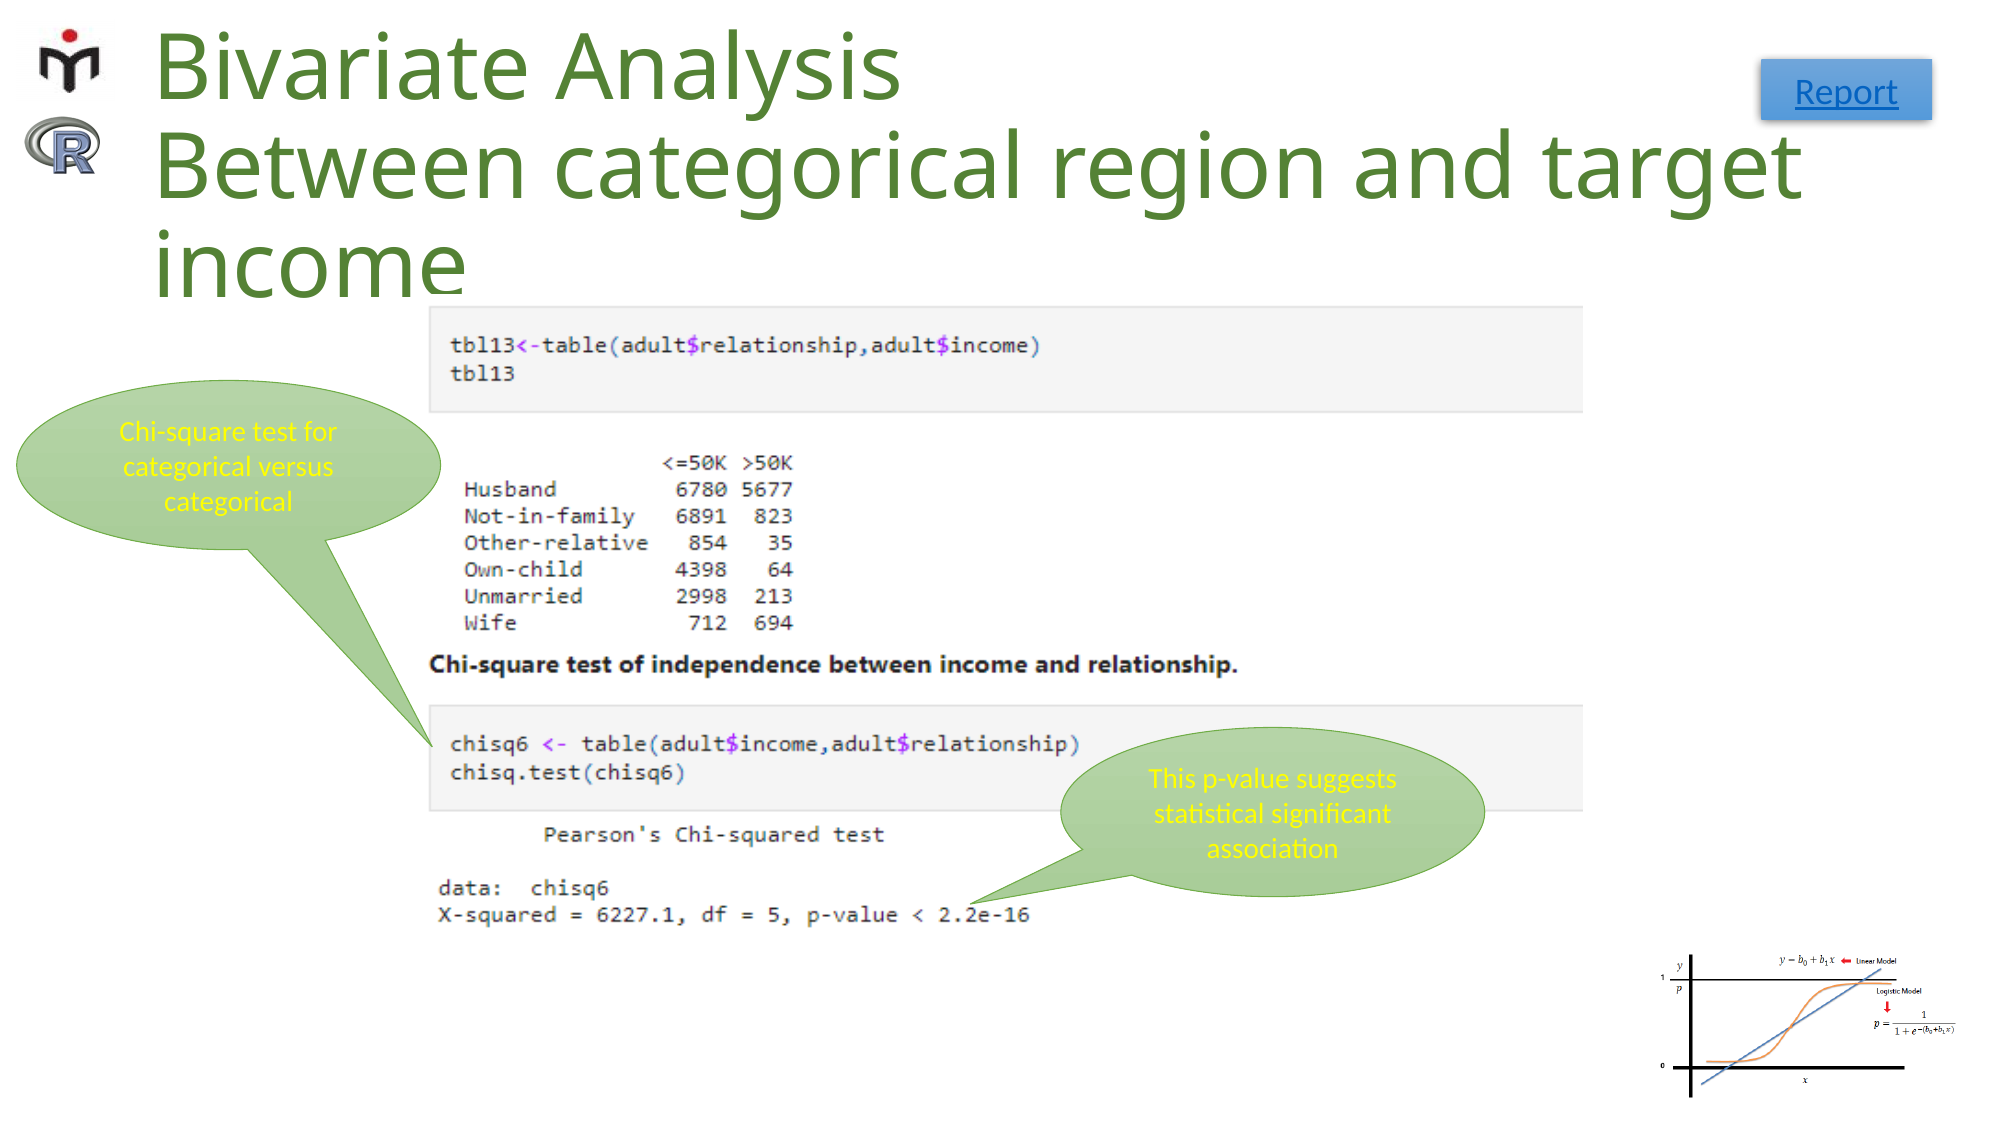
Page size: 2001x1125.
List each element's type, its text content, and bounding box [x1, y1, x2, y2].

title Bivariate Analysis Between categorical region and target income [137, 59, 1863, 278]
text_box Report [1761, 59, 1933, 120]
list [411, 294, 1583, 940]
text_box Chi-square test for categorical versus categorical [16, 379, 411, 725]
picture [24, 116, 100, 174]
picture [16, 19, 115, 101]
picture [1648, 932, 1968, 1116]
